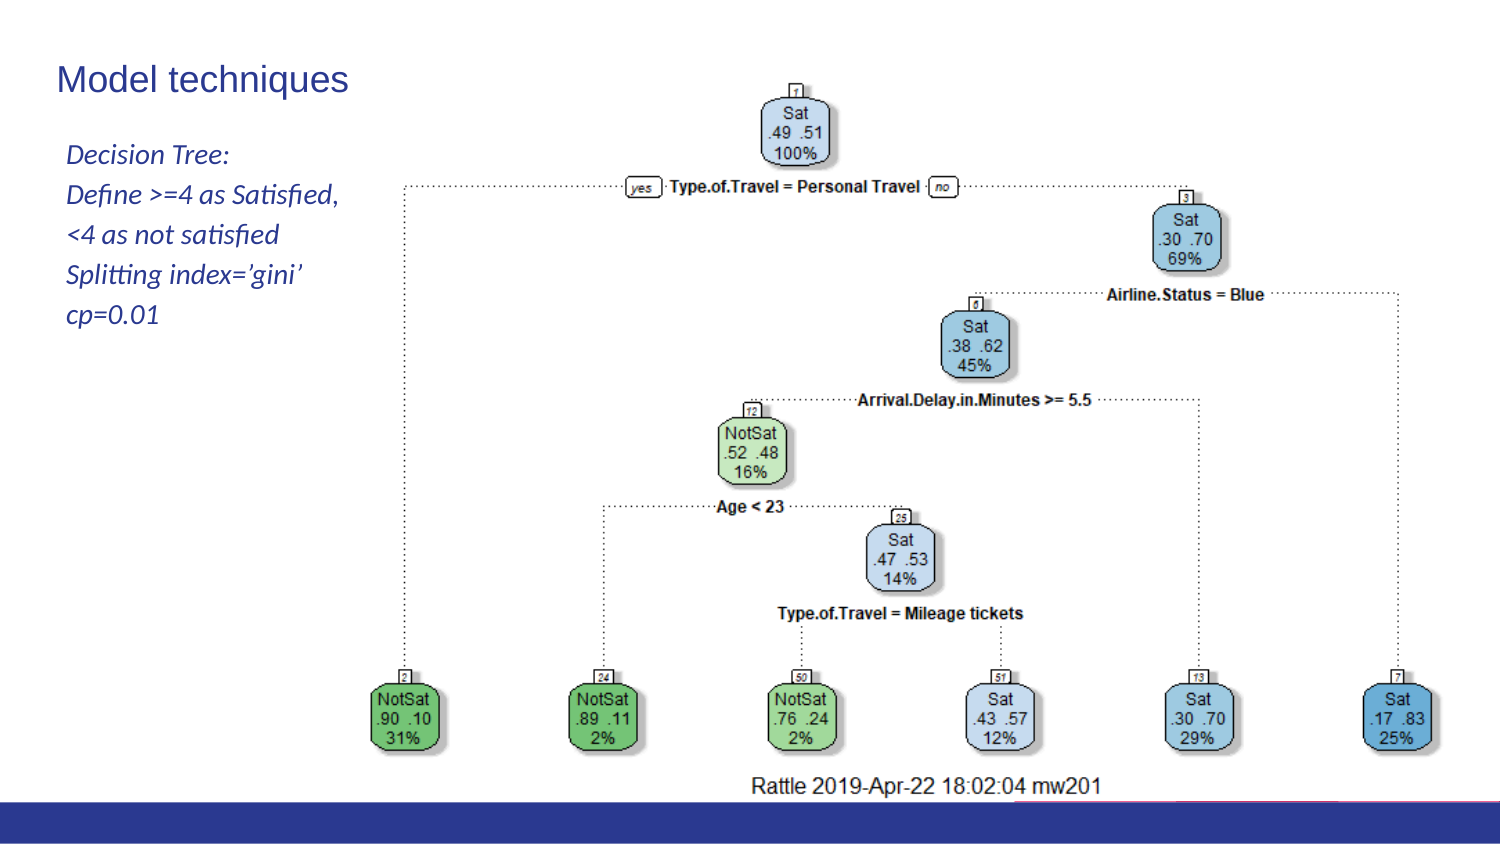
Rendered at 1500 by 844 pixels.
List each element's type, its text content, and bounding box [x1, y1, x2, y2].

picture [302, 32, 1500, 801]
list Model techniques [41, 33, 300, 133]
title Decision Tree: Define >=4 as Satisfied, <4 as not satisfied Splitting index=’gini’ cp=0.01 [51, 133, 297, 432]
